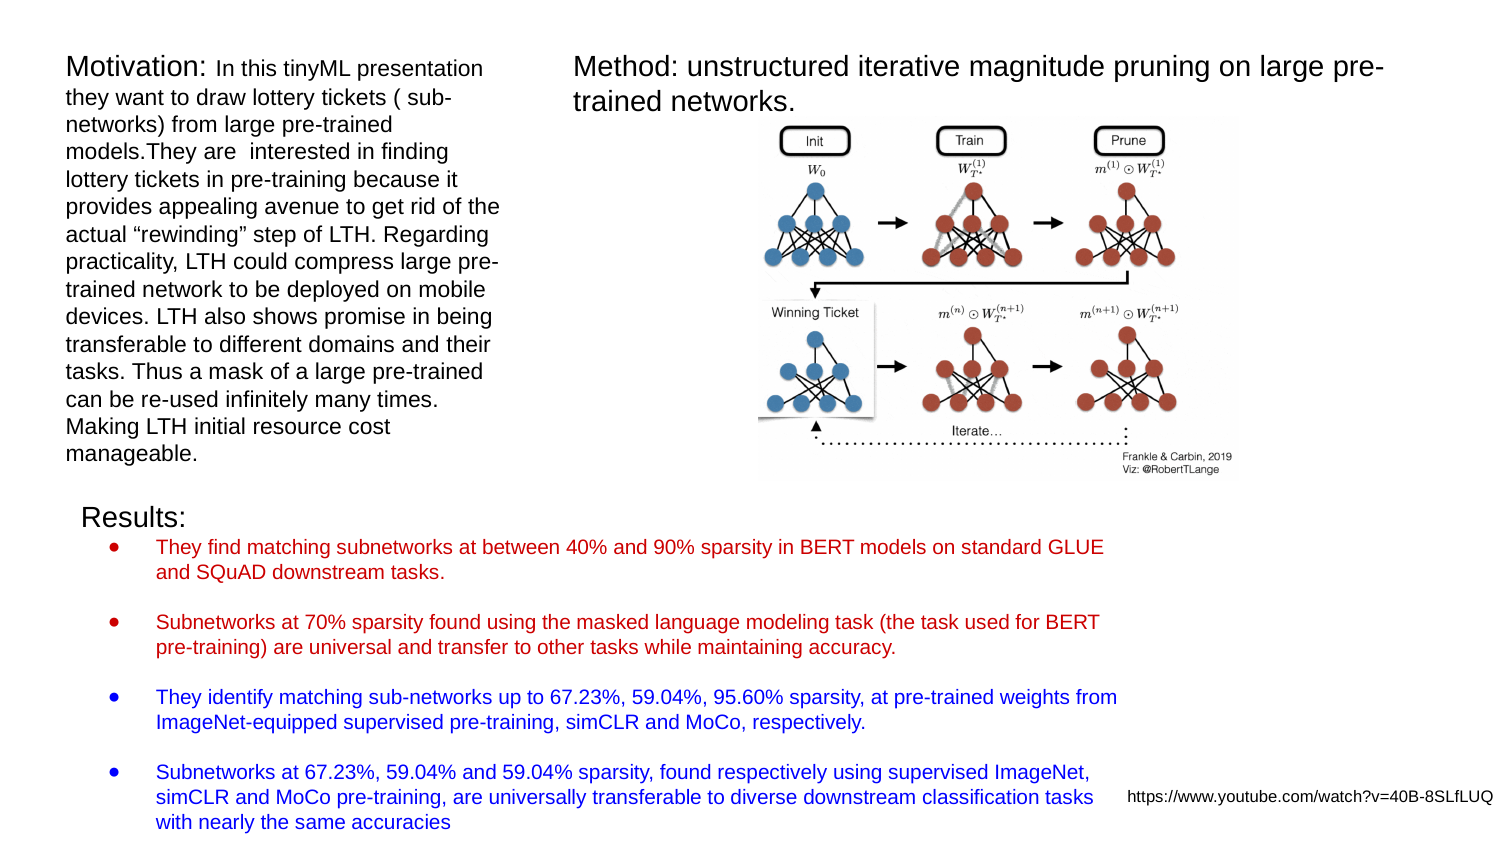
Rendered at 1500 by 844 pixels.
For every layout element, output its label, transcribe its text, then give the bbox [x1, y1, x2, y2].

text_box Motivation: In this tinyML presentation they want to draw lottery tickets ( sub-networks) from large pre-trained models.They are interested in finding lottery tickets in pre-training because it provides appealing avenue to get rid of the actual “rewinding” step of LTH. Regarding practicality, LTH could compress large pre-trained network to be deployed on mobile devices. LTH also shows promise in being transferable to different domains and their tasks. Thus a mask of a large pre-trained can be re-used infinitely many times. Making LTH initial resource cost manageable. [50, 32, 531, 509]
text_box Results: They find matching subnetworks at between 40% and 90% sparsity in BERT models on standard GLUE and SQuAD downstream tasks. Subnetworks at 70% sparsity found using the masked language modeling task (the task used for BERT pre-training) are universal and transfer to other tasks while maintaining accuracy. They identify matching sub-networks up to 67.23%, 59.04%, 95.60% sparsity, at pre-trained weights from ImageNet-equipped supervised pre-training, simCLR and MoCo, respectively. Subnetworks at 67.23%, 59.04% and 59.04% sparsity, found respectively using supervised ImageNet, simCLR and MoCo pre-training, are universally transferable to diverse downstream classification tasks with nearly the same accuracies [65, 483, 1151, 844]
text_box https://www.youtube.com/watch?v=40B-8SLfLUQ [1112, 775, 1500, 816]
text_box Method: unstructured iterative magnitude pruning on large pre-trained networks. [558, 32, 1489, 246]
picture [758, 115, 1239, 481]
